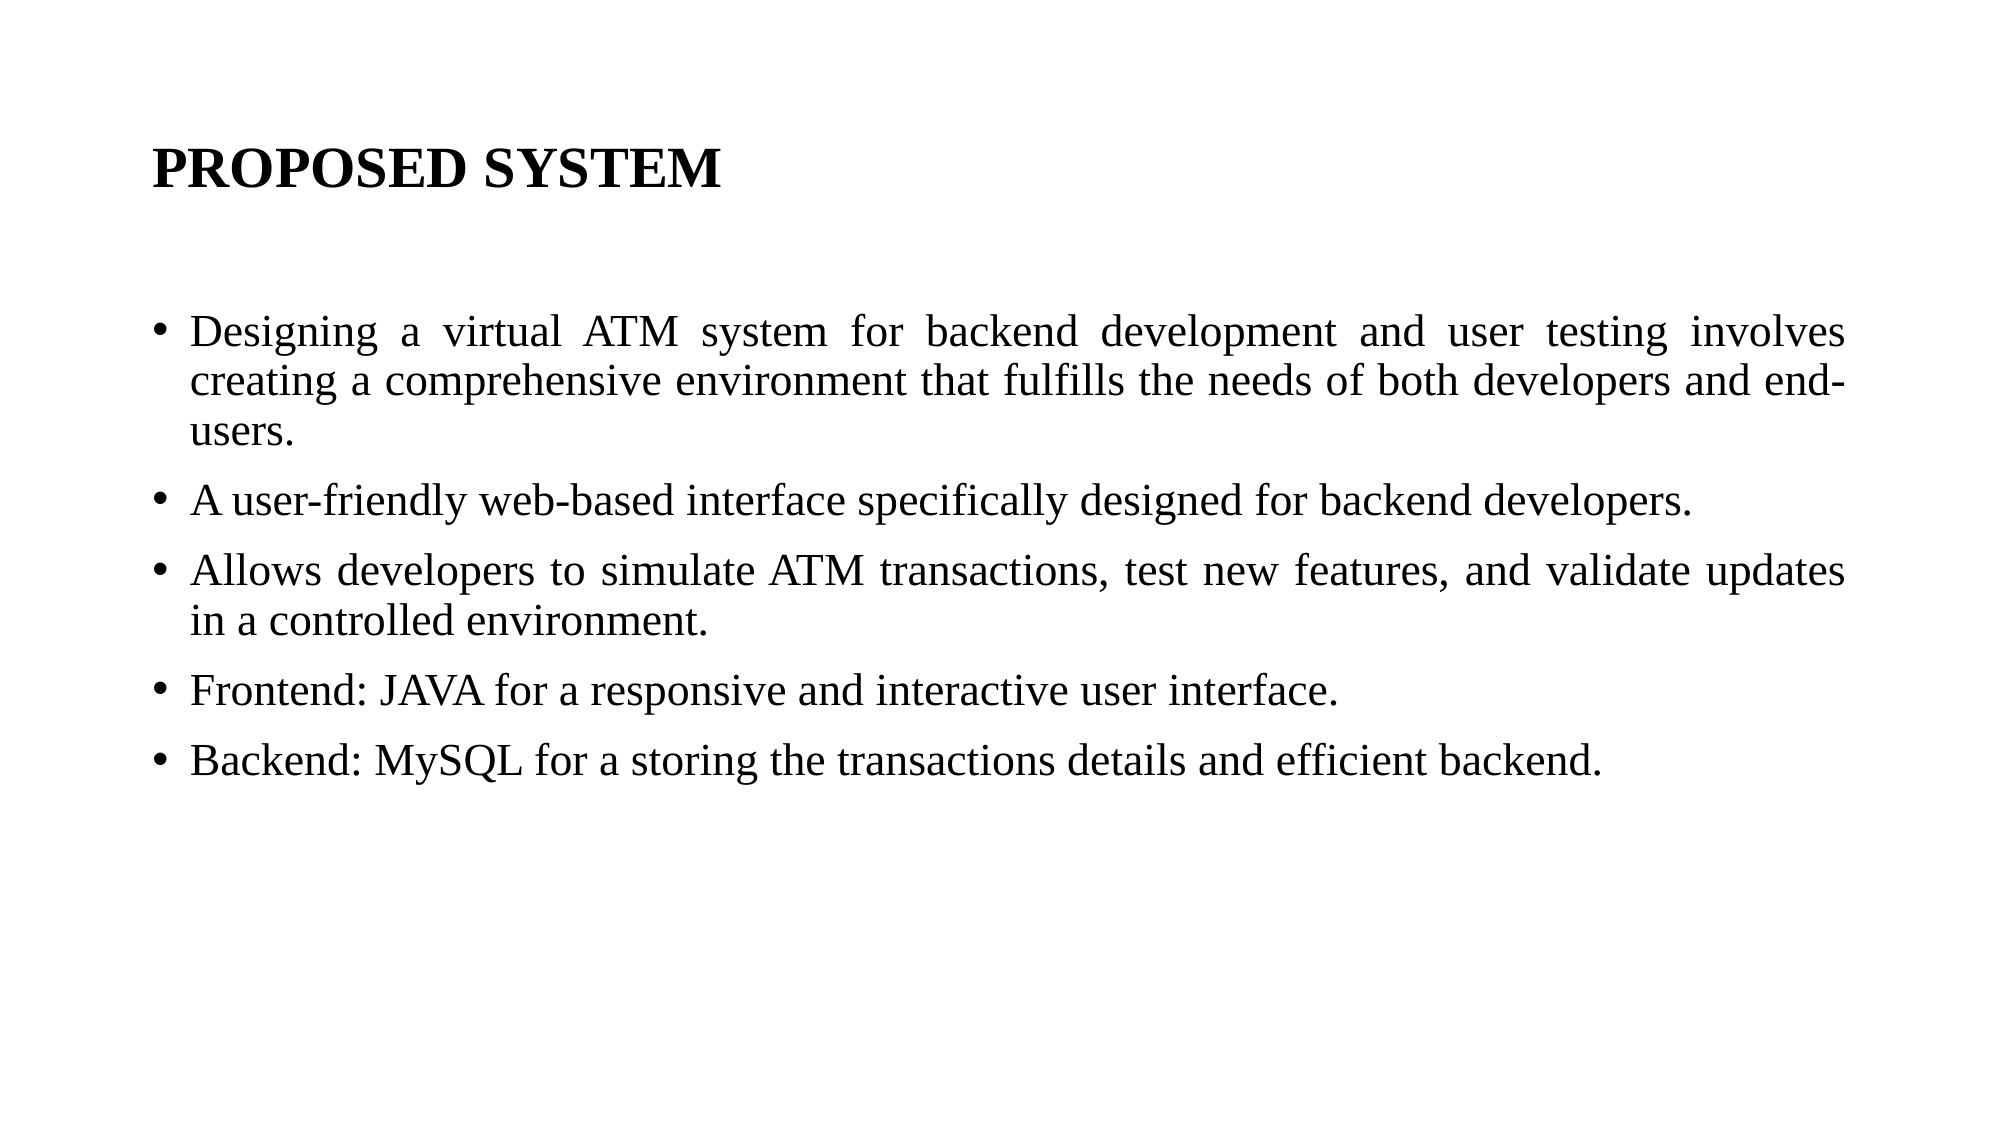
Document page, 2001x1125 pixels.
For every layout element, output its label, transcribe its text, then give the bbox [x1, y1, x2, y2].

title PROPOSED SYSTEM [137, 59, 1863, 278]
list Designing a virtual ATM system for backend development and user testing involves creating a comprehensive environment that fulfills the needs of both developers and end-users. A user-friendly web-based interface specifically designed for backend developers. Allows developers to simulate ATM transactions, test new features, and validate updates in a controlled environment. Frontend: JAVA for a responsive and interactive user interface. Backend: MySQL for a storing the transactions details and efficient backend. [137, 299, 1863, 1014]
